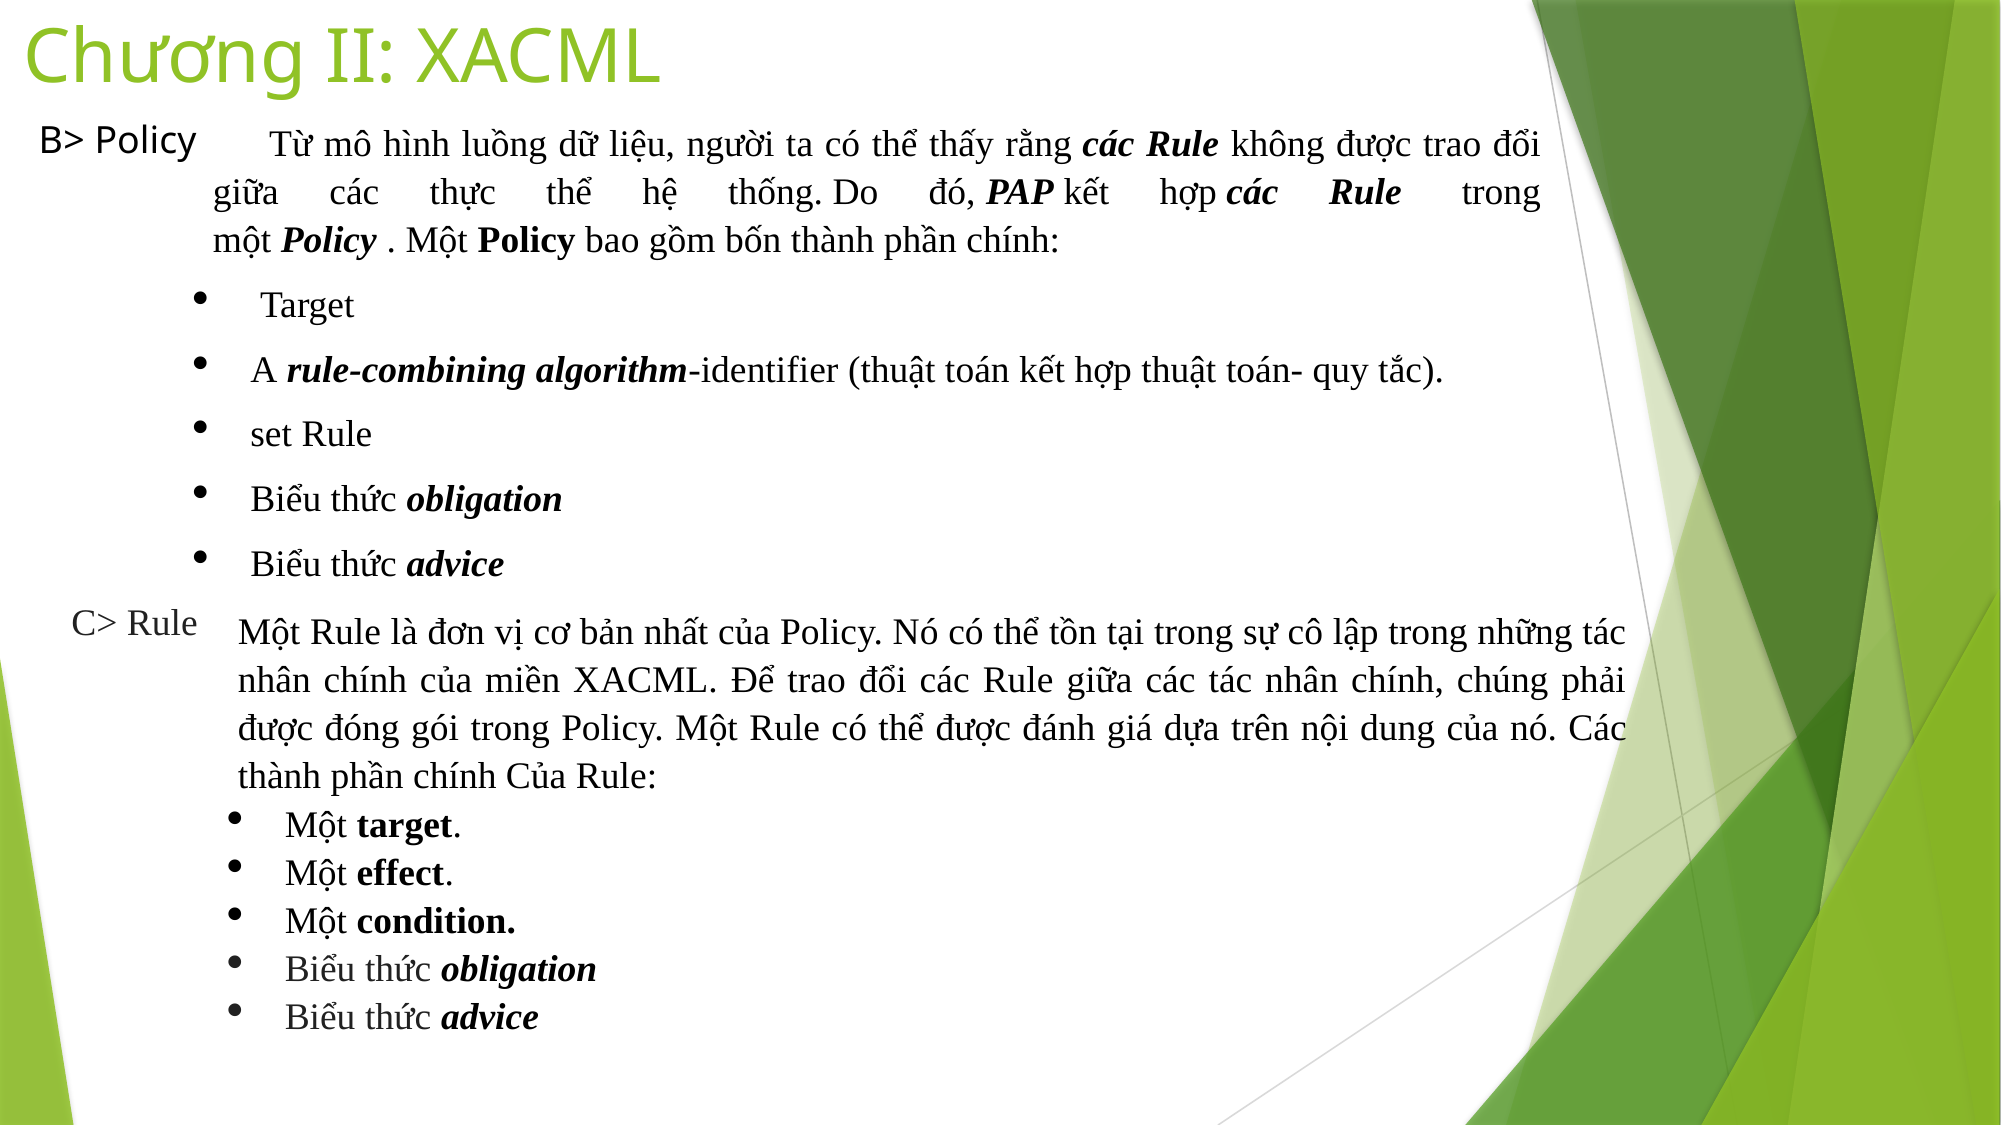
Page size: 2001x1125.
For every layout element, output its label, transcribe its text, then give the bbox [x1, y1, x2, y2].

title Chương II: XACML [8, 0, 1419, 217]
text_box C> Rule [56, 587, 213, 650]
text_box B> Policy [23, 108, 212, 168]
text_box Một Rule là đơn vị cơ bản nhất của Policy. Nó có thể tồn tại trong sự cô lập trong những tác nhân chính của miền XACML. Để trao đổi các Rule giữa các tác nhân chính, chúng phải được đóng gói trong Policy. Một Rule có thể được đánh giá dựa trên nội dung của nó. Các thành phần chính Của Rule: Một target. Một effect. Một condition. Biểu thức obligation Biểu thức advice [213, 596, 1644, 1045]
text_box Từ mô hình luồng dữ liệu, người ta có thể thấy rằng các Rule không được trao đổi giữa các thực thể hệ thống. Do đó, PAP kết hợp các Rule trong một Policy . Một Policy bao gồm bốn thành phần chính: Target A rule-combining algorithm-identifier (thuật toán kết hợp thuật toán- quy tắc). set Rule Biểu thức obligation Biểu thức advice [179, 108, 1556, 592]
